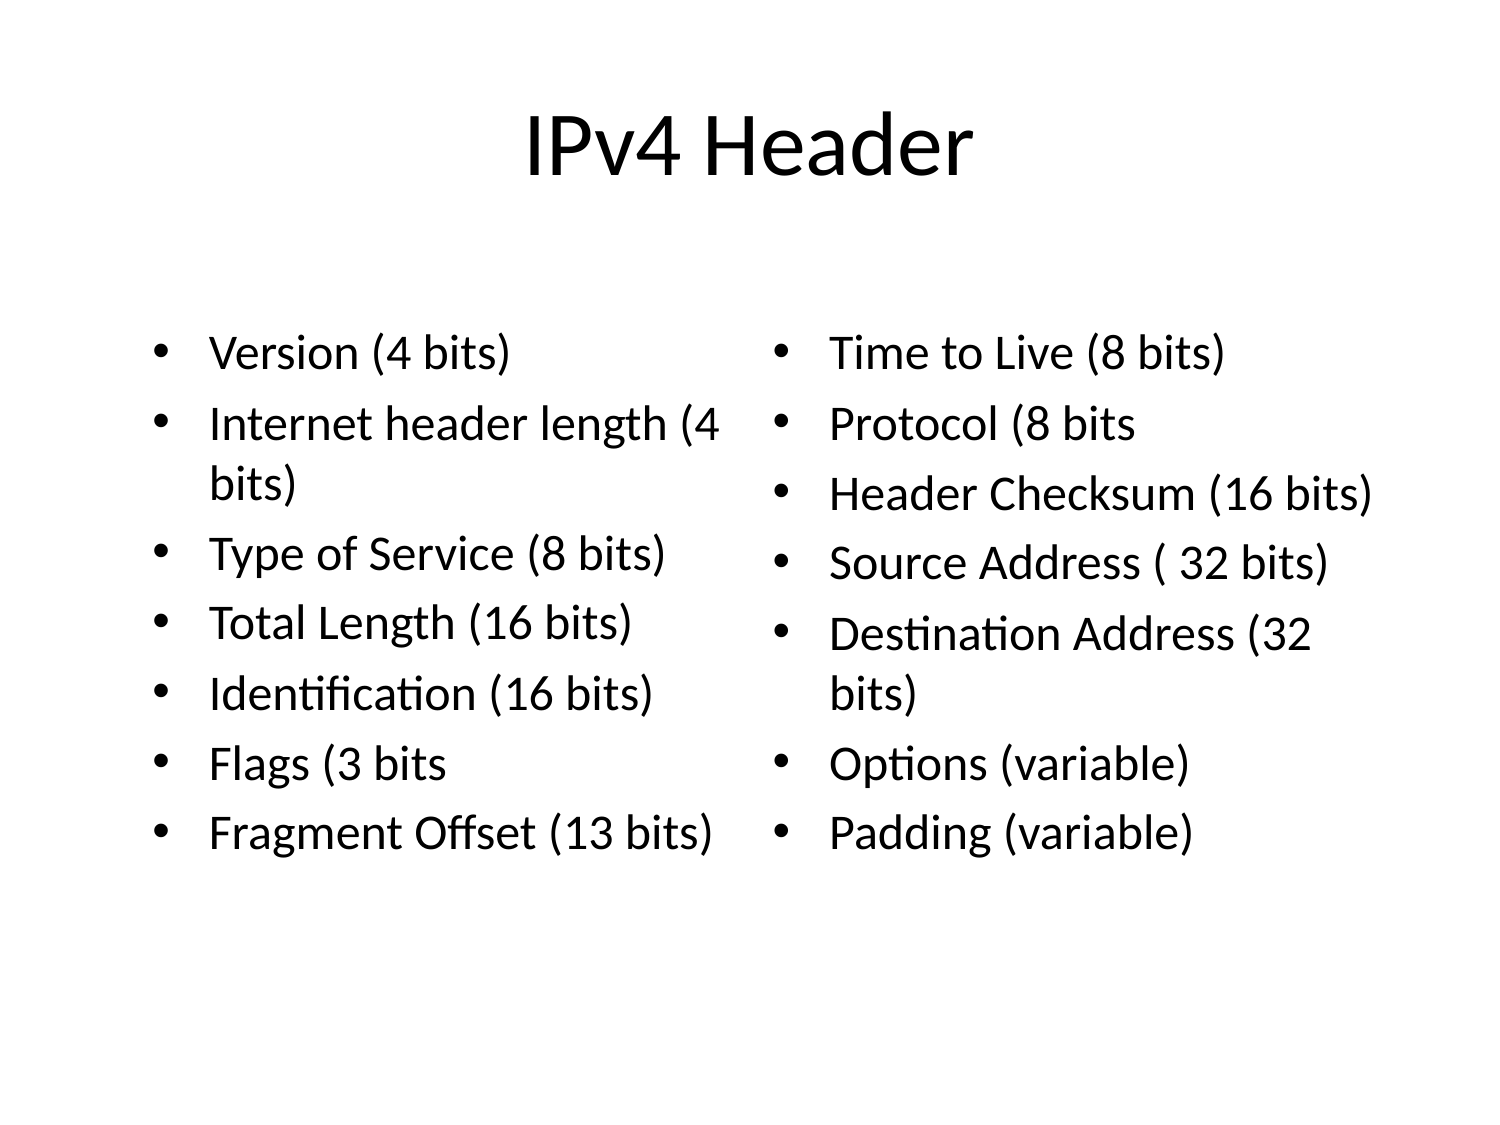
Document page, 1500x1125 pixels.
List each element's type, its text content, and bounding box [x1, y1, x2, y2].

list Version (4 bits) Internet header length (4 bits) Type of Service (8 bits) Total Length (16 bits) Identification (16 bits) Flags (3 bits Fragment Offset (13 bits) [137, 312, 757, 988]
title IPv4 Header [75, 45, 1425, 233]
list Time to Live (8 bits) Protocol (8 bits Header Checksum (16 bits) Source Address ( 32 bits) Destination Address (32 bits) Options (variable) Padding (variable) [757, 312, 1413, 988]
